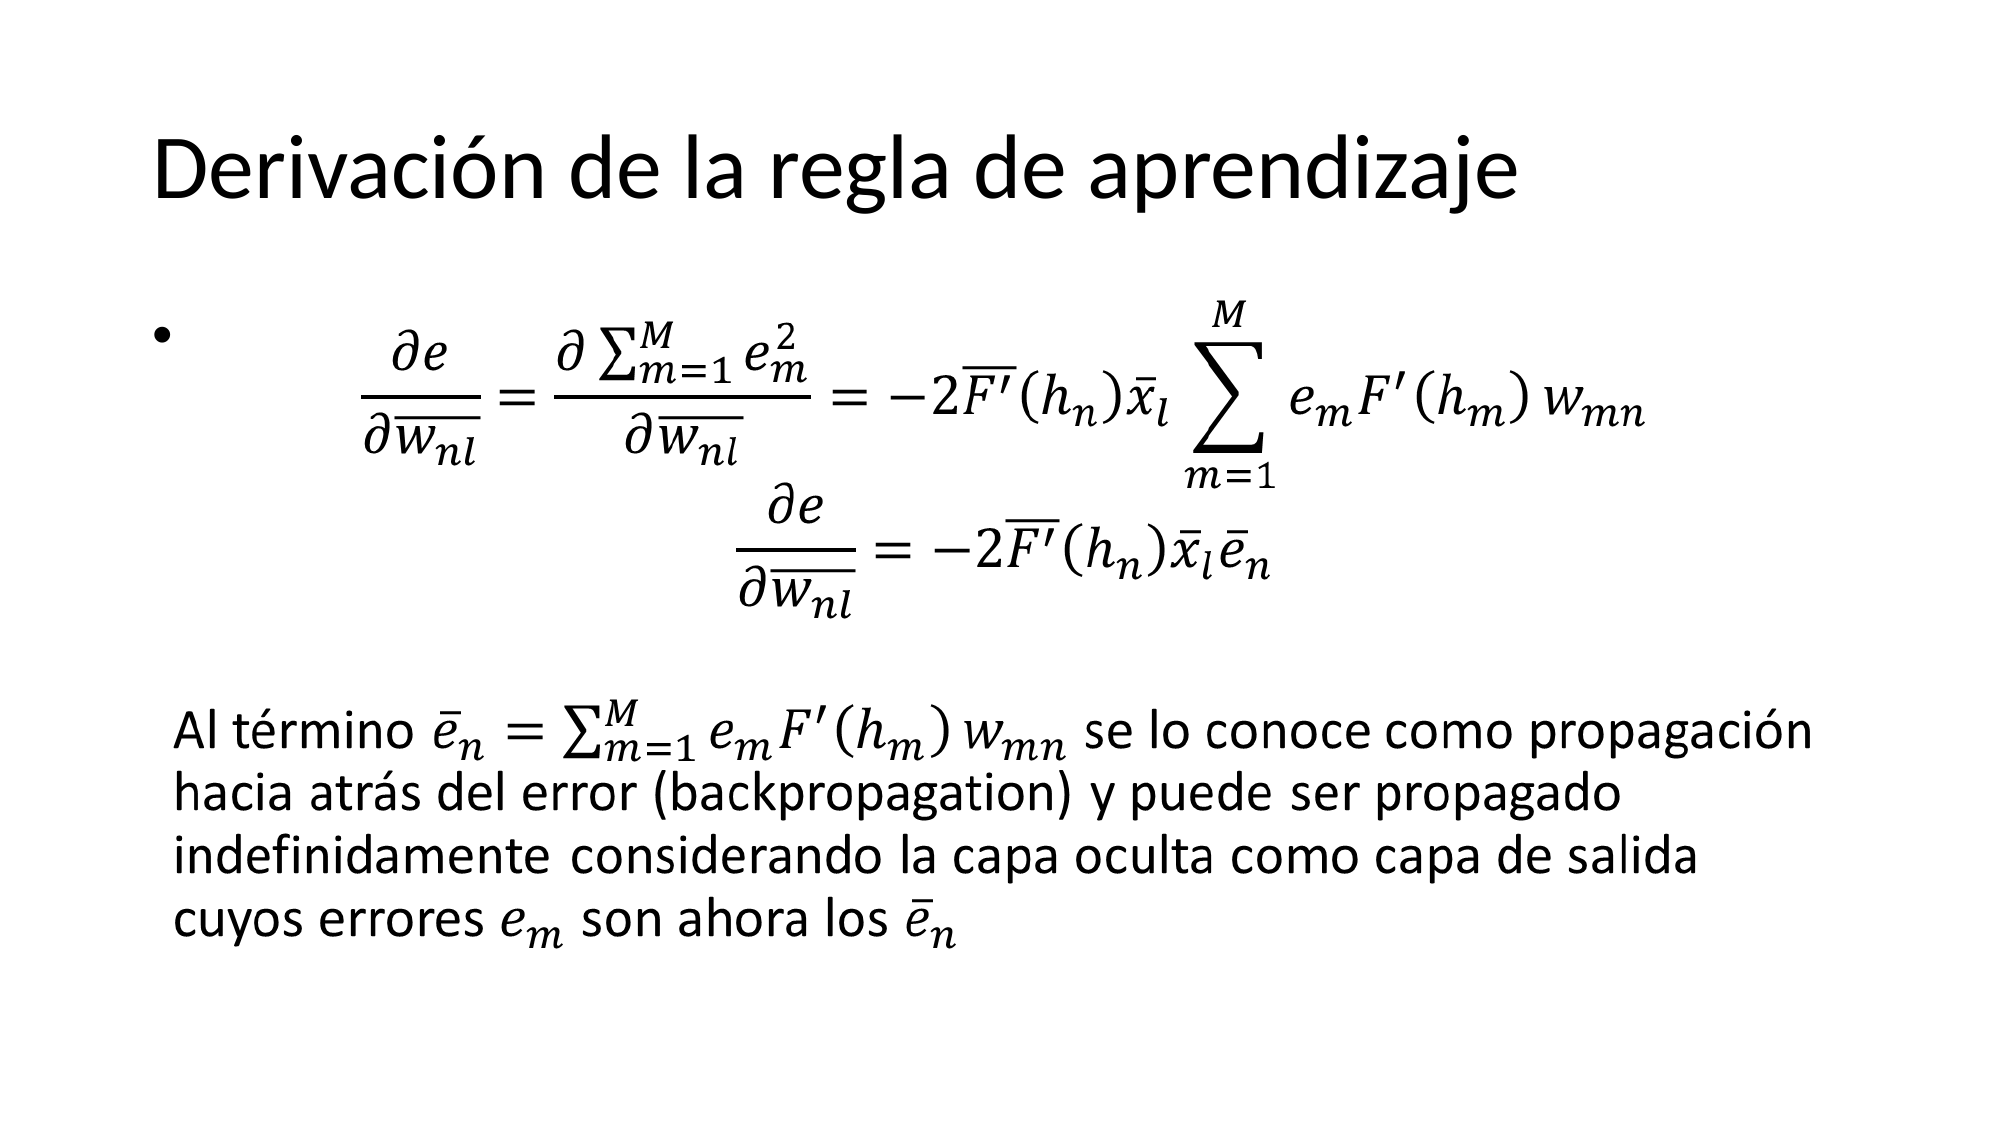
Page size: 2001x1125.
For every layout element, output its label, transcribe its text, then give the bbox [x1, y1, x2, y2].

title Derivación de la regla de aprendizaje [137, 59, 1863, 278]
list [137, 299, 1863, 1014]
